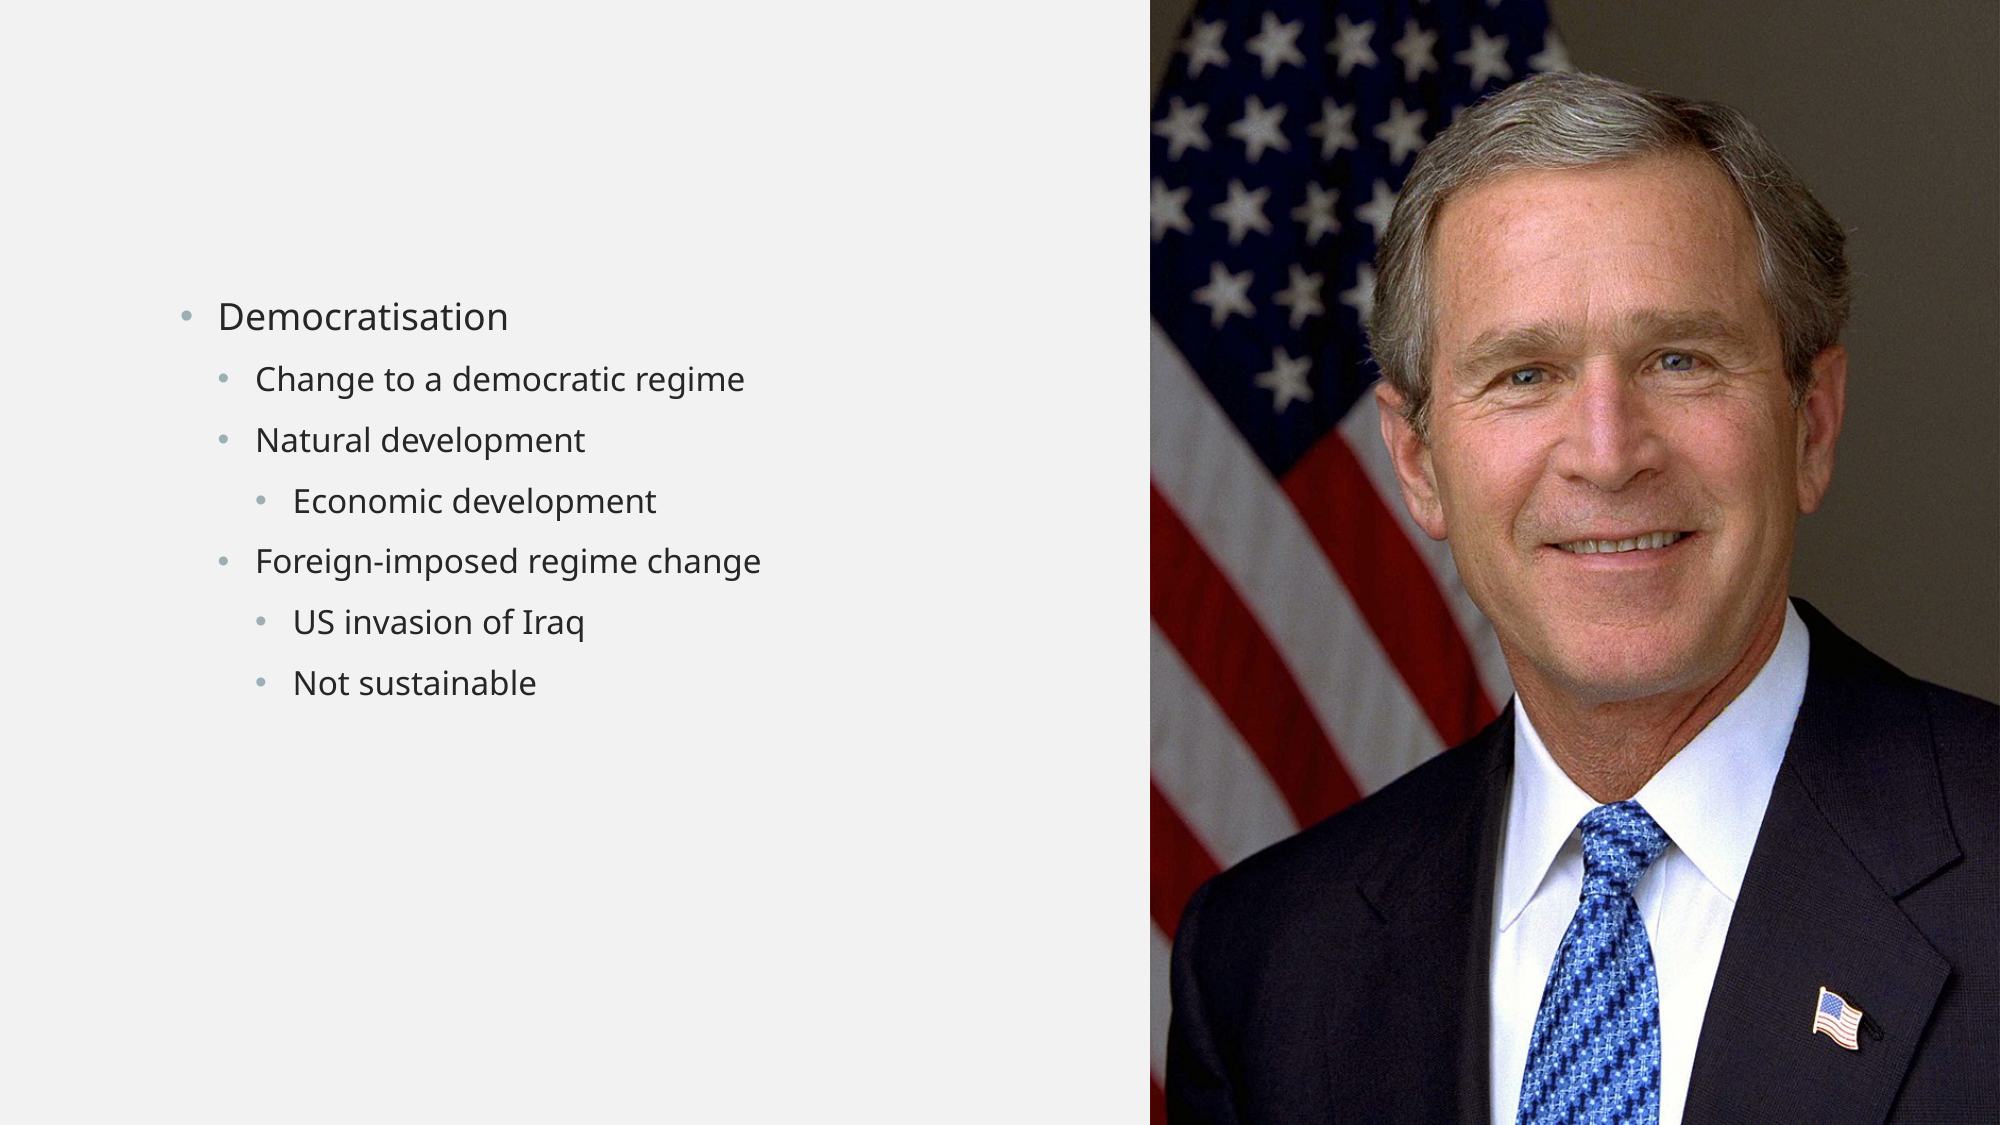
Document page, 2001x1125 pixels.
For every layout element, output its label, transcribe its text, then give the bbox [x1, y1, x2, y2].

list Democratisation Change to a democratic regime Natural development Economic development Foreign-imposed regime change US invasion of Iraq Not sustainable [165, 285, 1097, 927]
picture [1150, 0, 2000, 1125]
